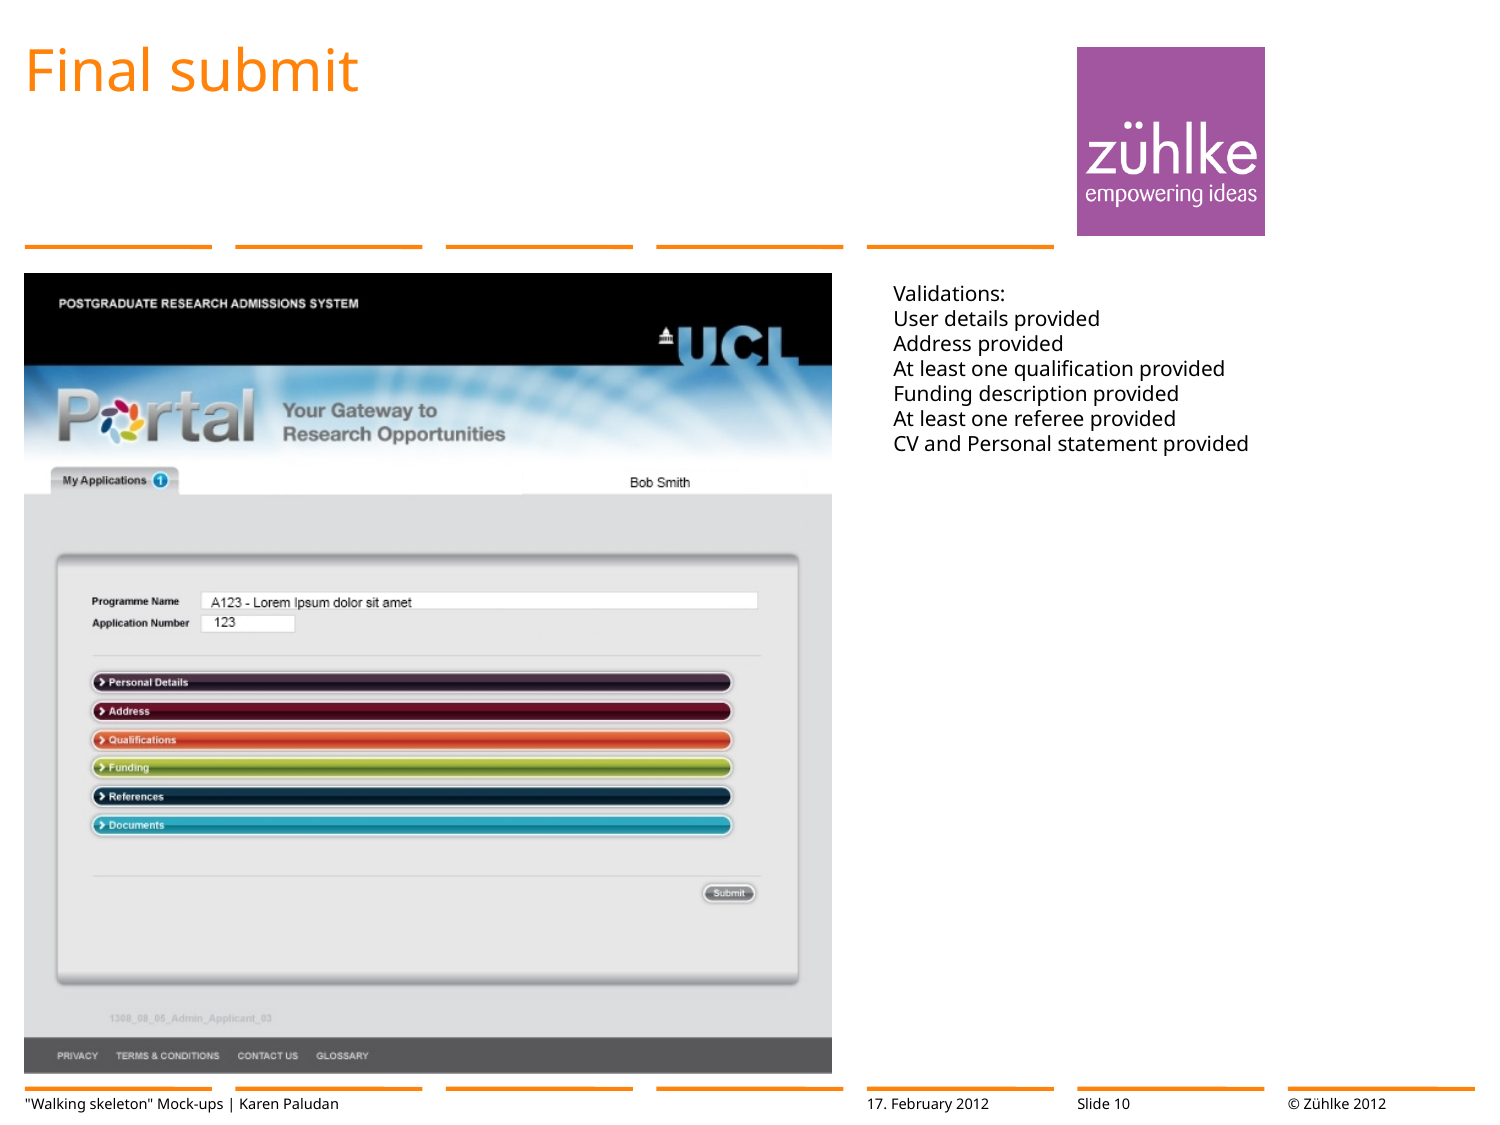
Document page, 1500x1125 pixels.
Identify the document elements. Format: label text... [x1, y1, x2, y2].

text_box Validations: User details provided Address provided At least one qualification provided Funding description provided At least one referee provided CV and Personal statement provided [878, 273, 1394, 668]
slide_number Slide 10 [1077, 1094, 1265, 1113]
picture [1077, 47, 1265, 236]
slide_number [866, 1094, 1054, 1113]
footer "Walking skeleton" Mock-ups | Karen Paludan [24, 1094, 844, 1113]
picture [24, 273, 832, 1074]
title Final submit [24, 36, 1055, 236]
